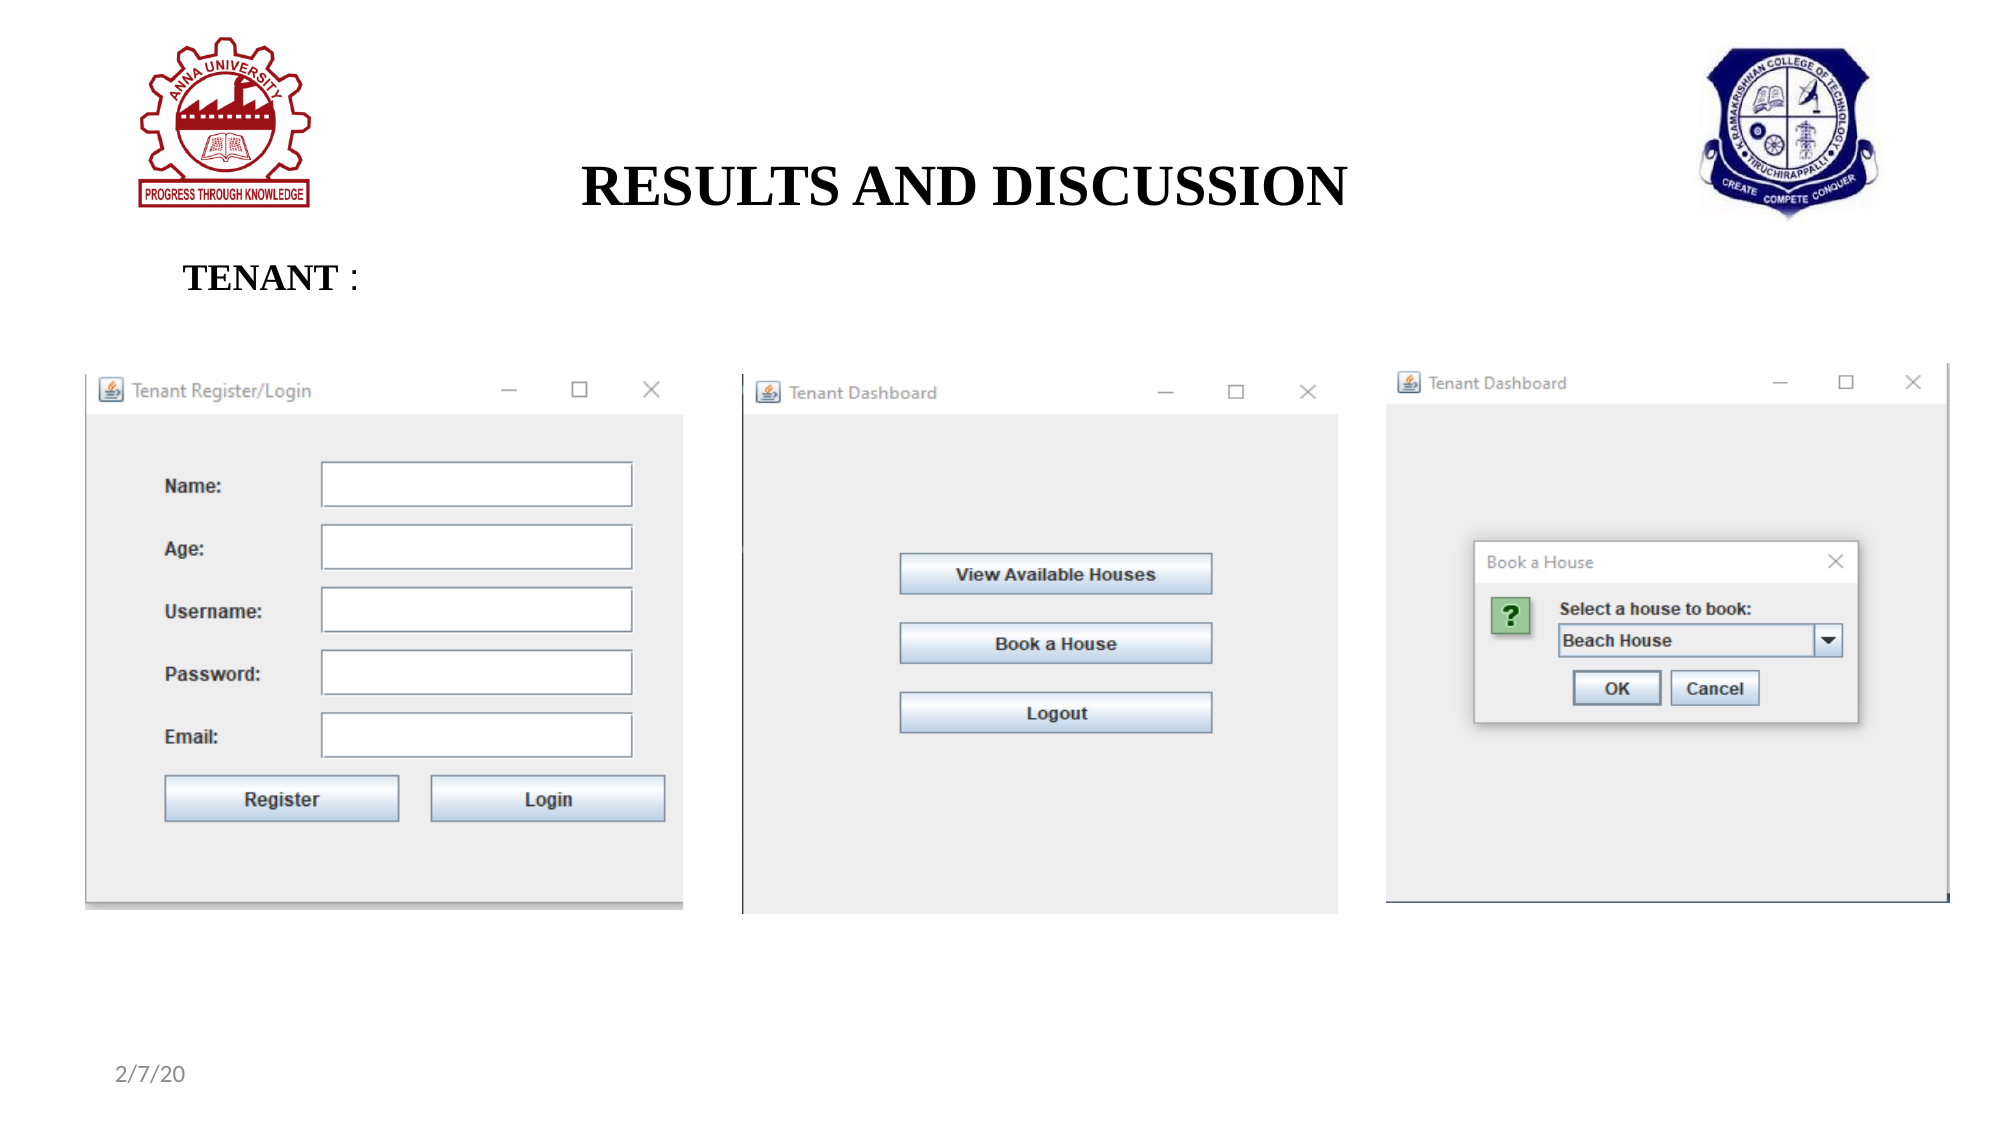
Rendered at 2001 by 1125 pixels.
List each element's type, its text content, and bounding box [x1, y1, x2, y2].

picture [136, 35, 312, 209]
picture [1695, 42, 1885, 224]
picture [1386, 363, 1950, 903]
picture [85, 374, 683, 910]
text_box RESULTS AND DISCUSSION [566, 139, 1437, 225]
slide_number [99, 1042, 567, 1103]
picture [742, 374, 1338, 914]
text_box TENANT : [167, 246, 450, 306]
